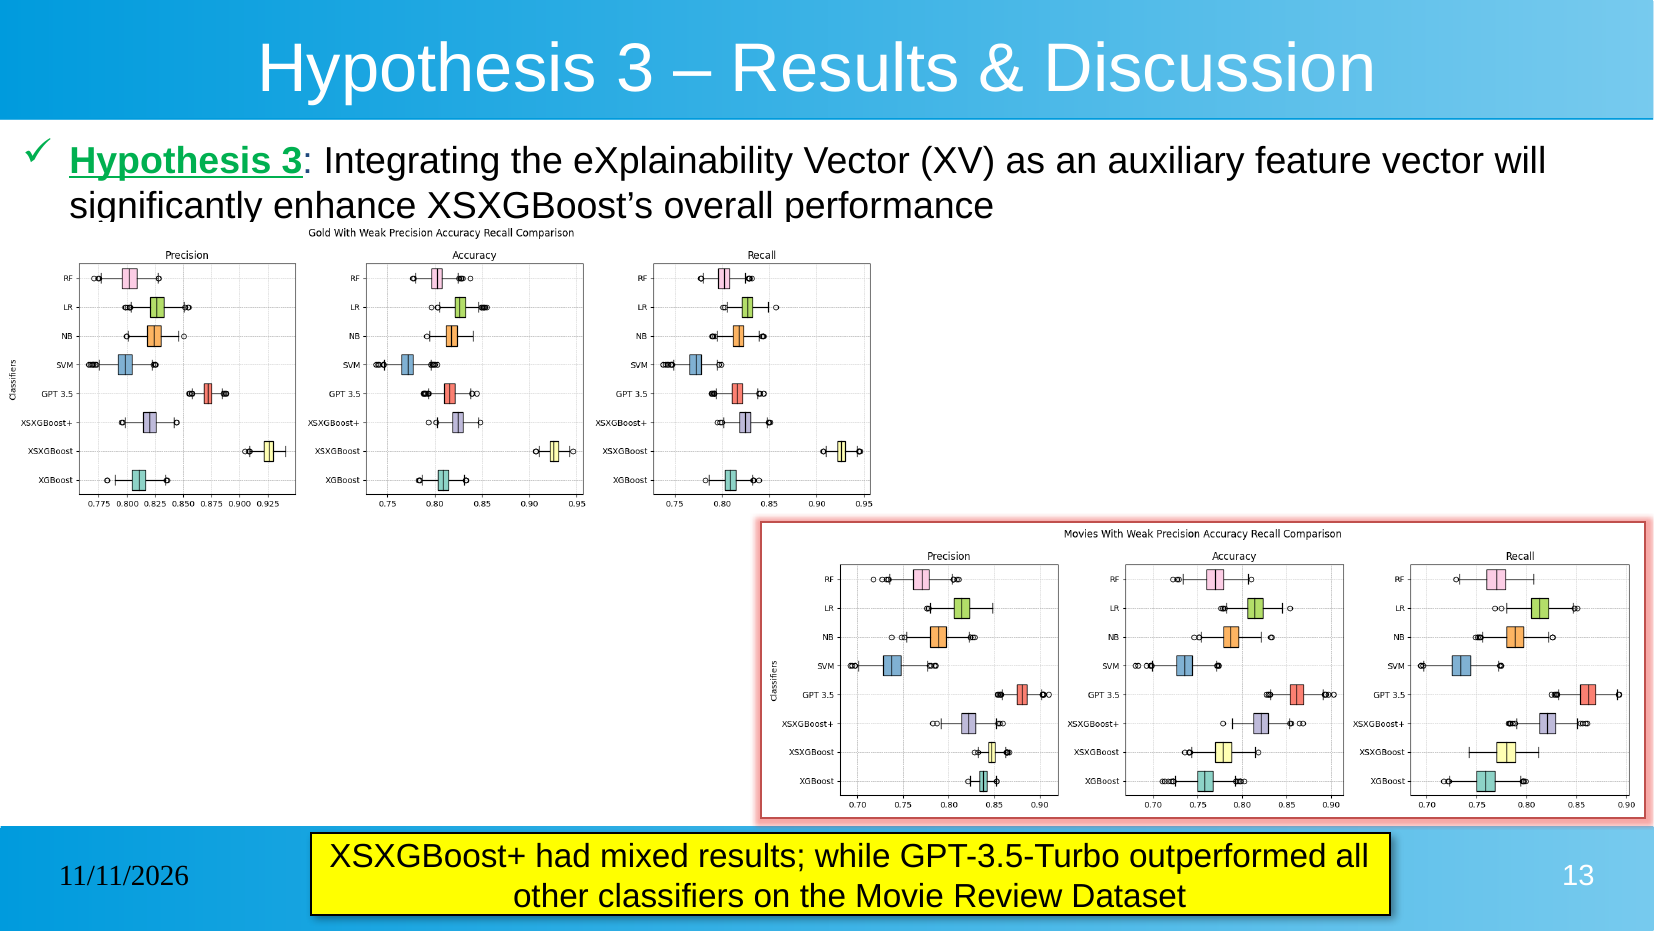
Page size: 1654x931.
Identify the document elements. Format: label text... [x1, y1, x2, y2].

slide_number 13 [1401, 856, 1595, 916]
text_box Hypothesis 3: Integrating the eXplainability Vector (XV) as an auxiliary feature vector will significantly enhance XSXGBoost’s overall performance [7, 129, 1646, 234]
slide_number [59, 856, 308, 916]
title Hypothesis 3 – Results & Discussion [59, 29, 1595, 108]
picture [0, 222, 882, 517]
text_box XSXGBoost+ had mixed results; while GPT-3.5-Turbo outperformed all other classifiers on the Movie Review Dataset [310, 832, 1391, 916]
picture [761, 523, 1644, 818]
